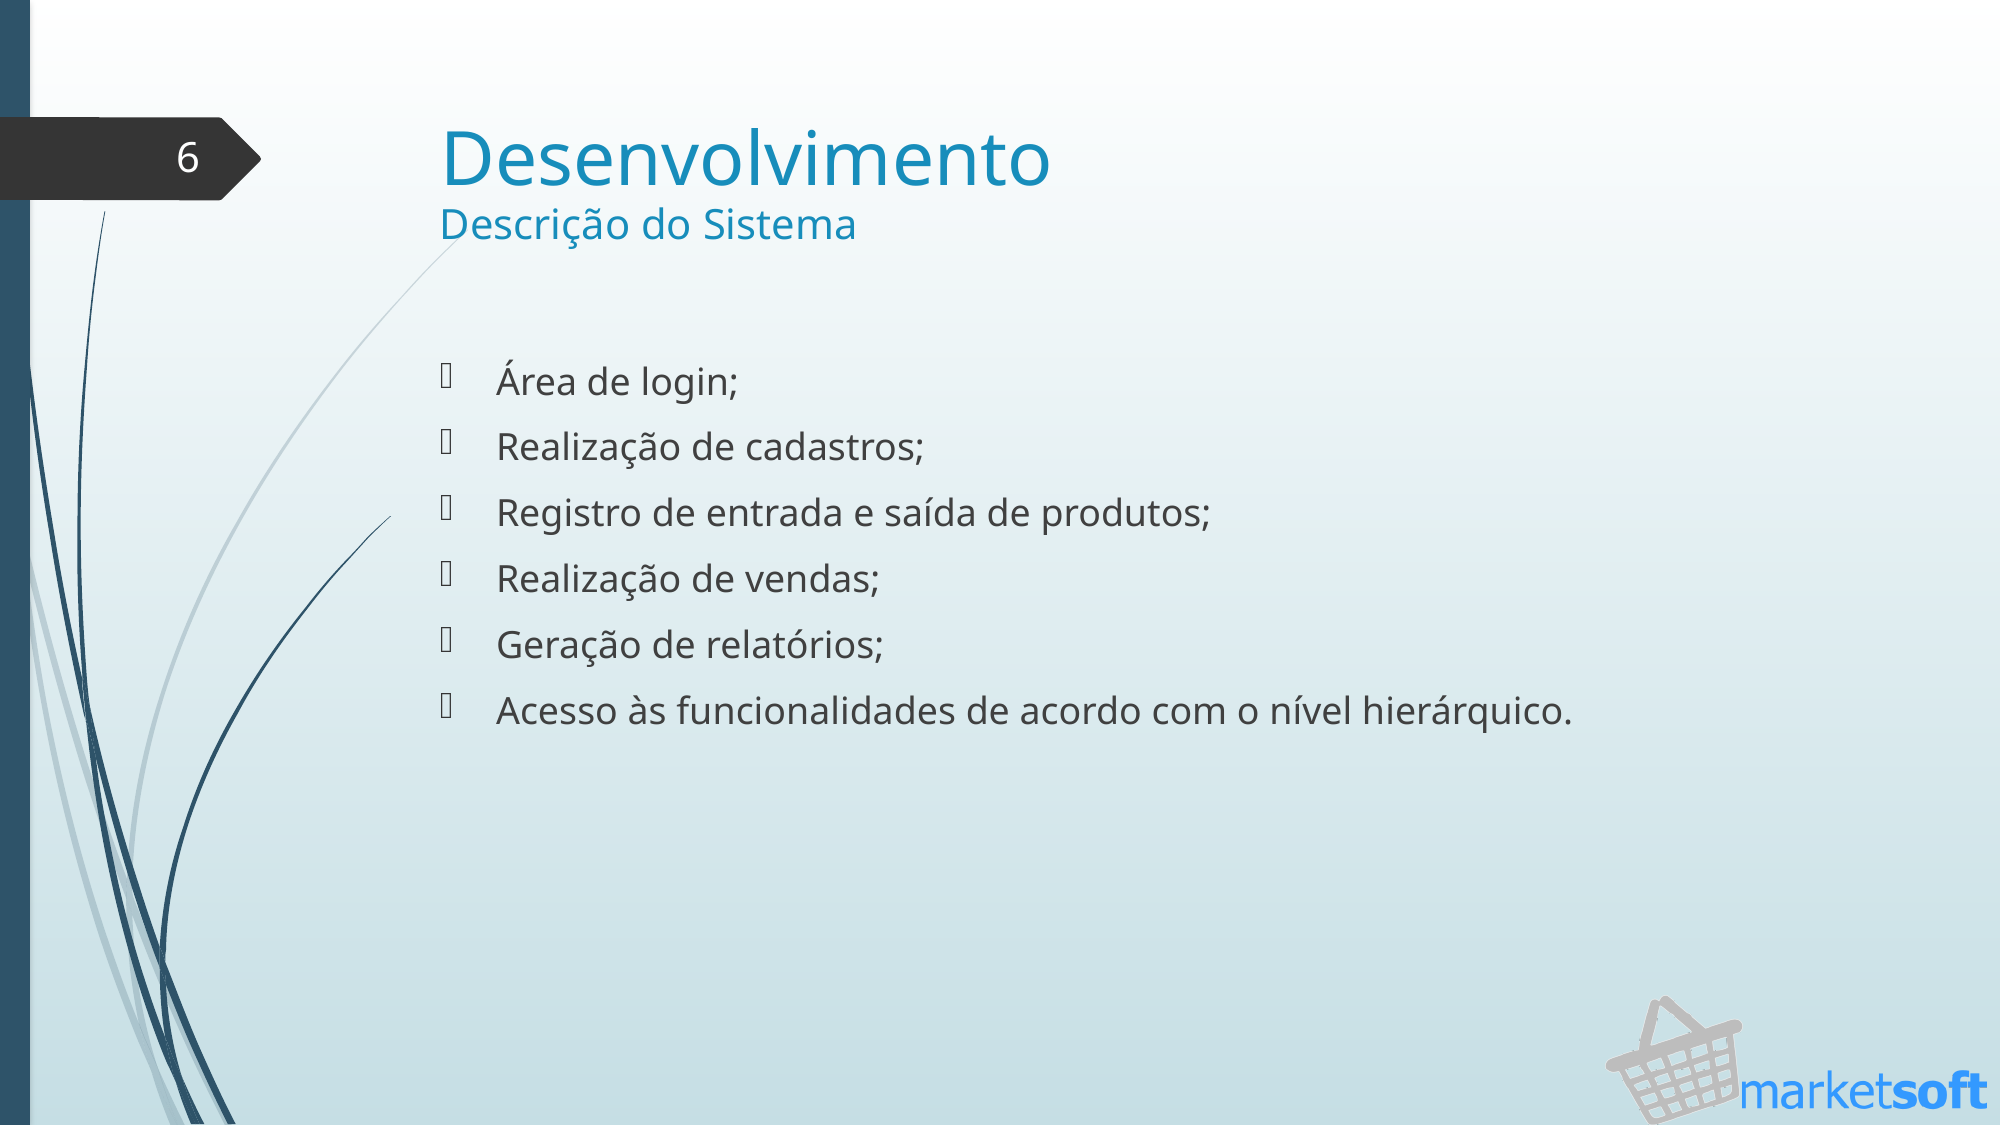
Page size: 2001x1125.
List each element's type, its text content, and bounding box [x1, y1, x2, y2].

text_box Descrição do Sistema [424, 190, 1887, 323]
title Desenvolvimento [425, 102, 1888, 235]
slide_number 6 [87, 129, 216, 190]
list Área de login; Realização de cadastros; Registro de entrada e saída de produtos; Realização de vendas; Geração de relatórios; Acesso às funcionalidades de acordo com o nível hierárquico. [424, 350, 1888, 920]
picture [1605, 995, 1987, 1125]
